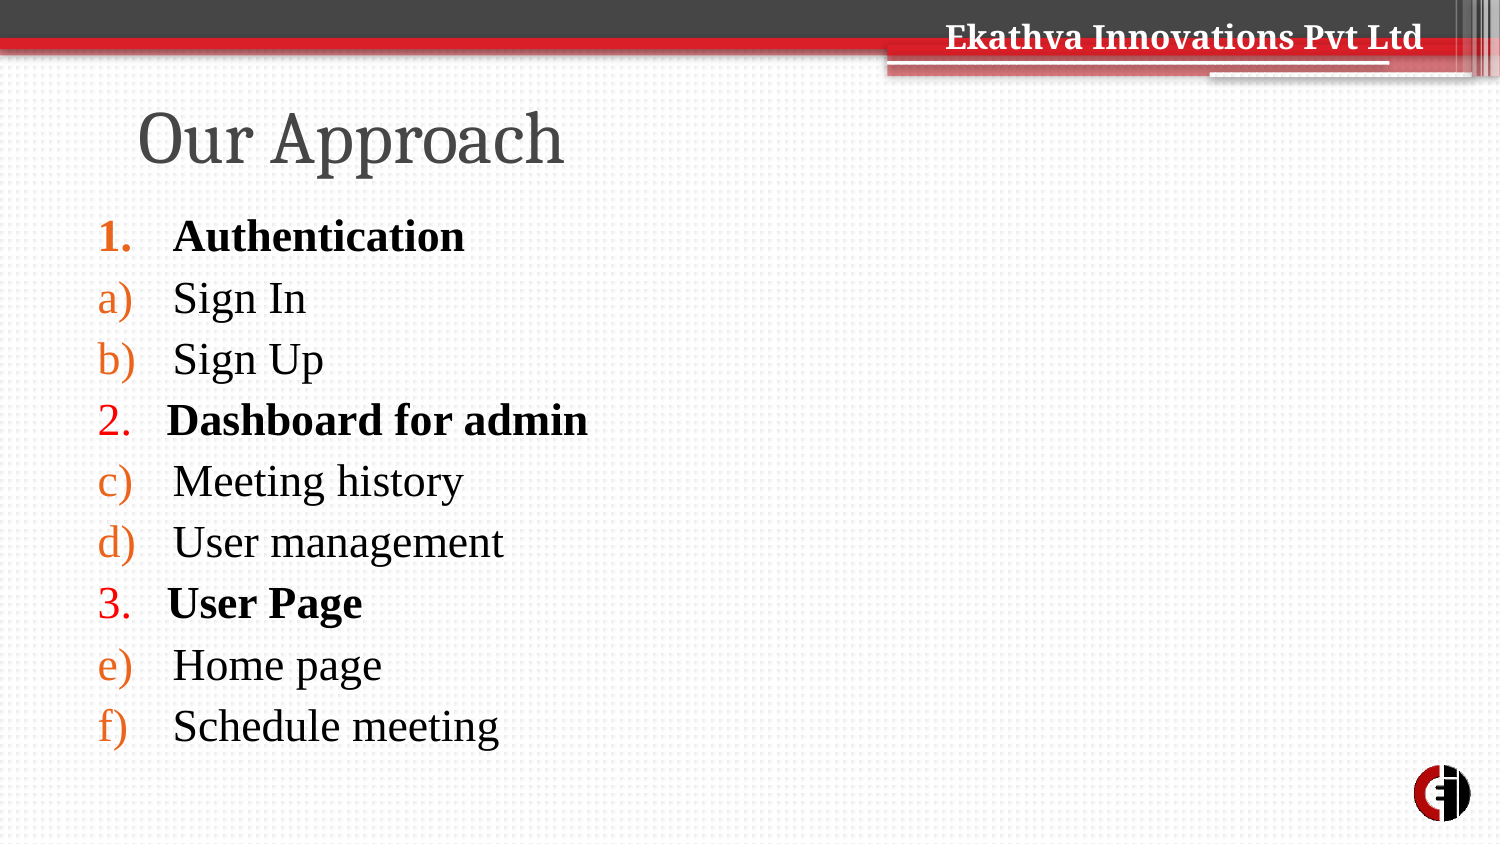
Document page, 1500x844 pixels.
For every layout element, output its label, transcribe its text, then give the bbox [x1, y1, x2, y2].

picture [1399, 750, 1485, 836]
title Our Approach [123, 67, 1474, 199]
list Authentication Sign In Sign Up 2. Dashboard for admin Meeting history User management 3. User Page Home page Schedule meeting [64, 198, 1415, 809]
